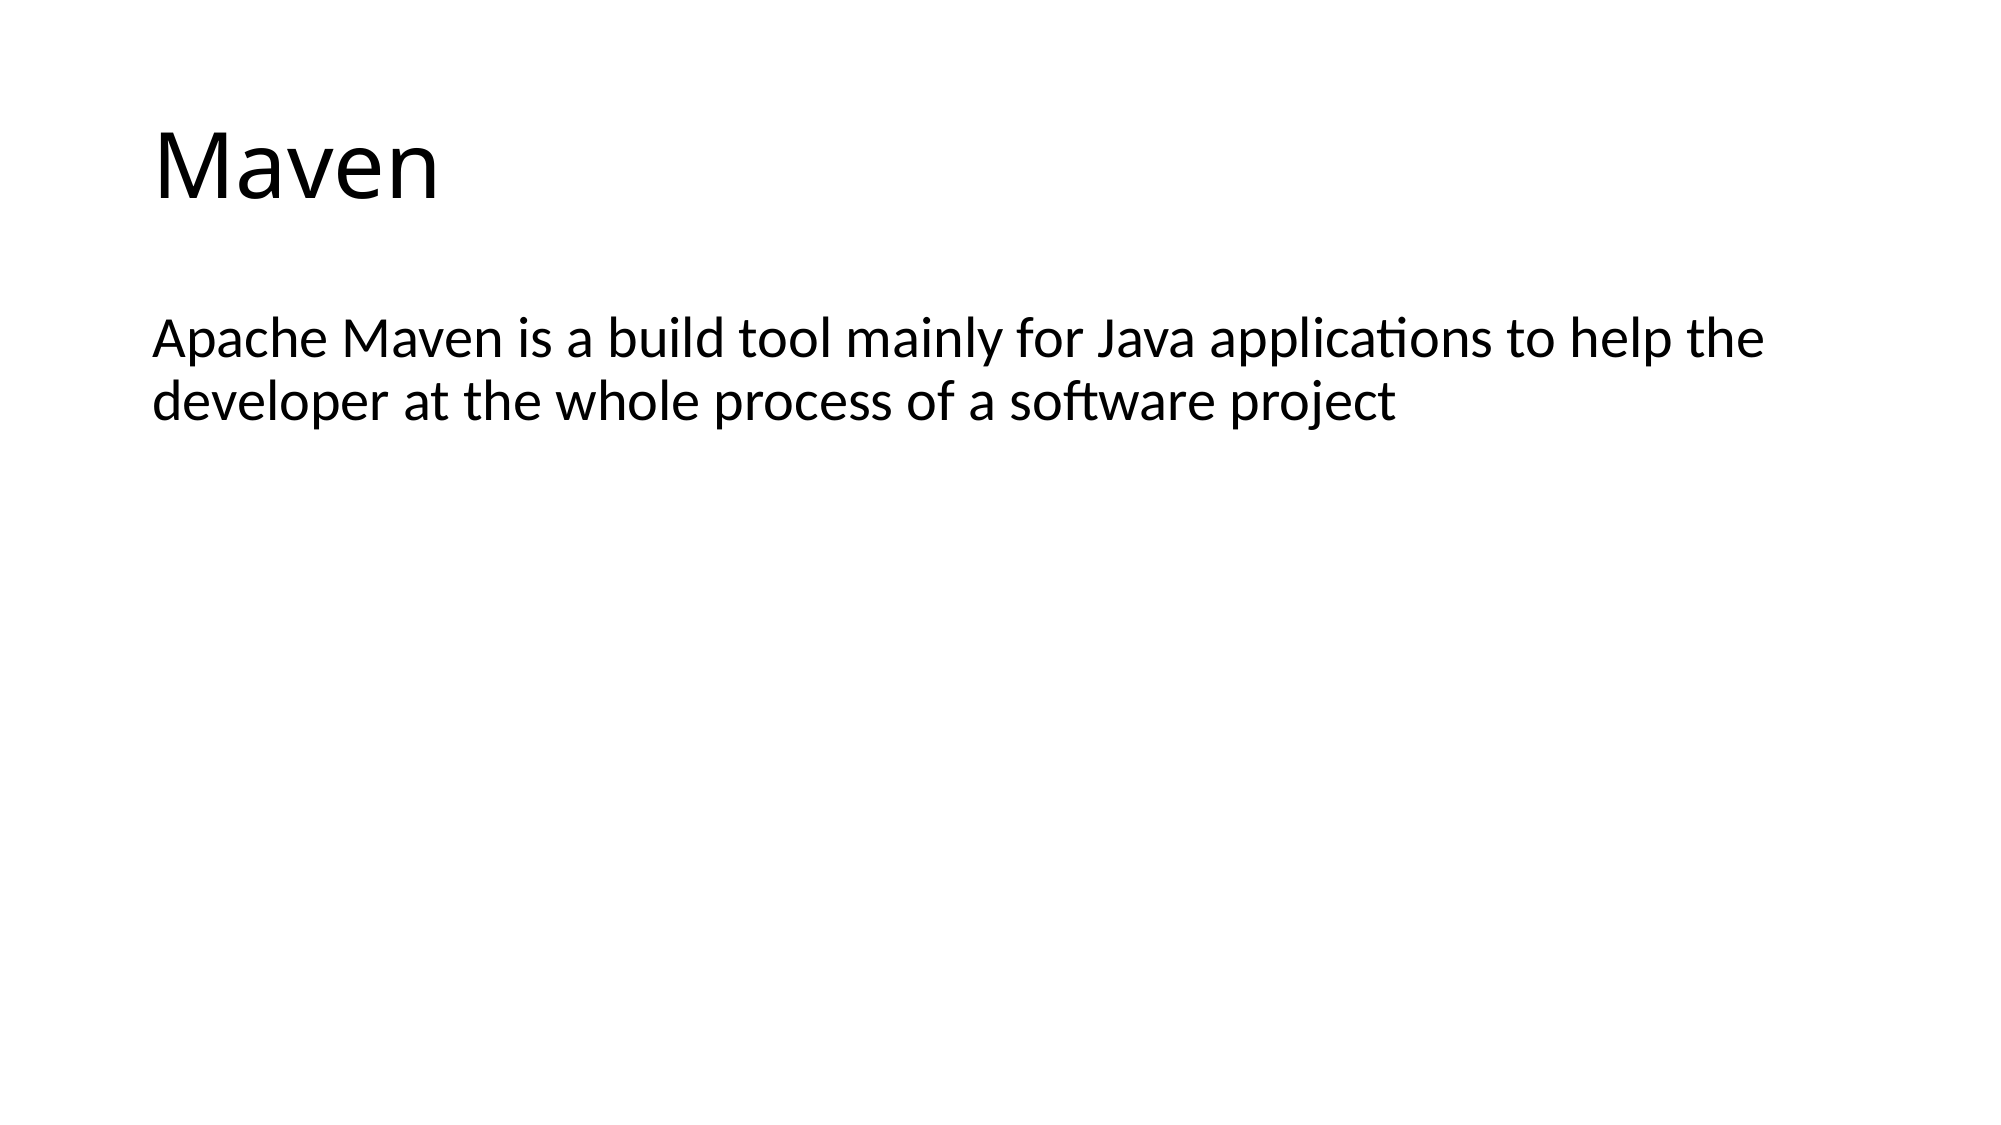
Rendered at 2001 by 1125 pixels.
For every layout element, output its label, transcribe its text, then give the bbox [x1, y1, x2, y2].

list Apache Maven is a build tool mainly for Java applications to help the developer at the whole process of a software project [137, 299, 1863, 1014]
title Maven [137, 59, 1863, 278]
